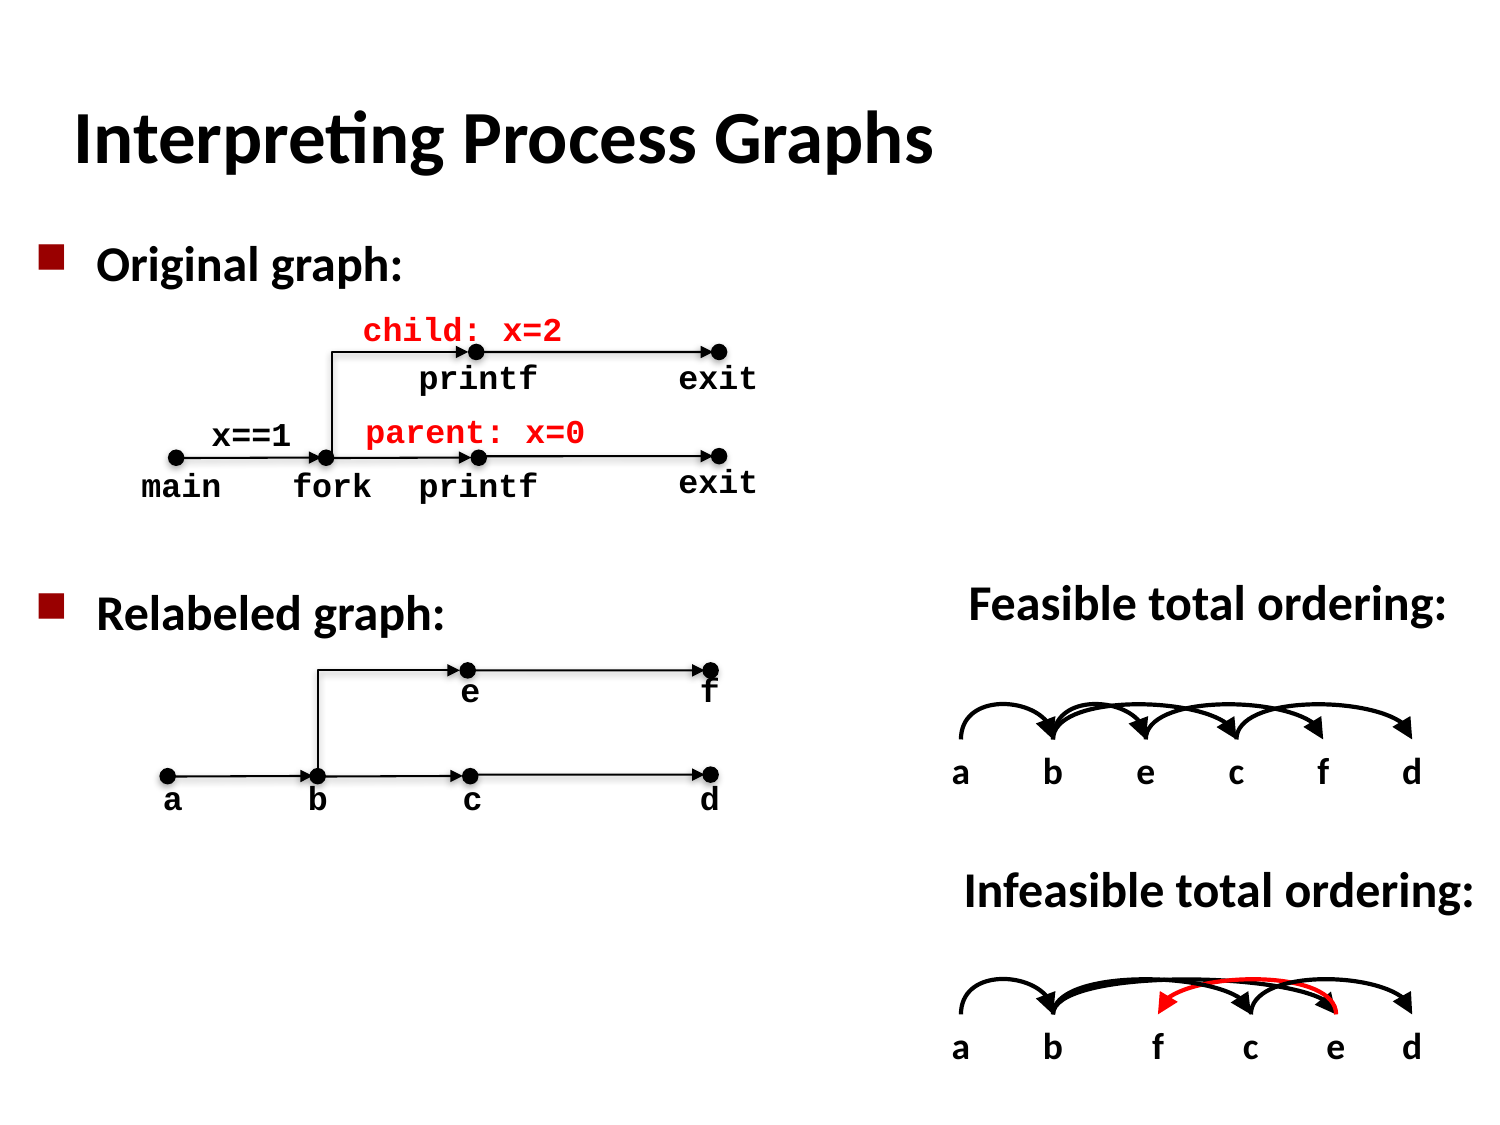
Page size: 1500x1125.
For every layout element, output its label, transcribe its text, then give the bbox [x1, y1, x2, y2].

title Interpreting Process Graphs [58, 71, 1305, 197]
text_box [936, 849, 1495, 1076]
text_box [125, 300, 797, 513]
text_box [936, 563, 1467, 801]
list Original graph: Relabeled graph: [24, 223, 797, 863]
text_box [147, 661, 788, 826]
